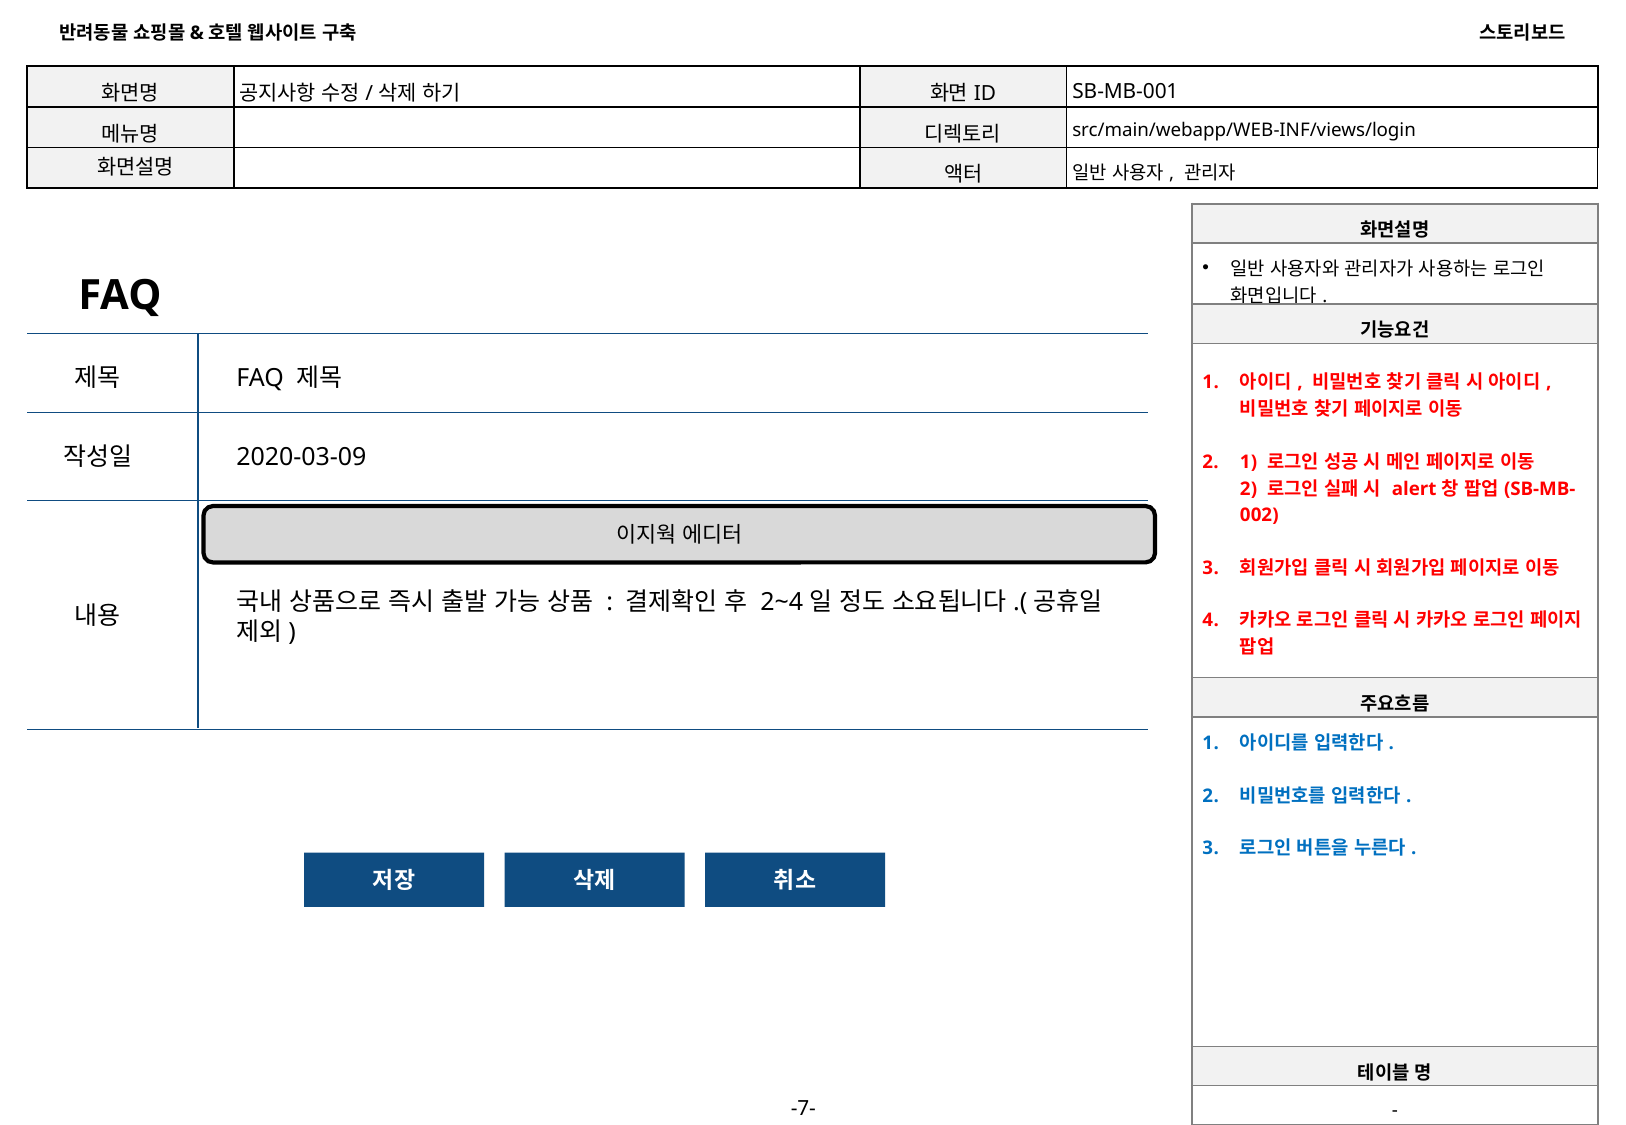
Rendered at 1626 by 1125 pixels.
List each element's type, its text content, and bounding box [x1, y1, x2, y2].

table_header 공지사항 수정/삭제 하기 [235, 67, 859, 106]
table_header 화면명 [28, 67, 233, 106]
text_box 삭제 [503, 850, 687, 909]
table_cell 아이디를 입력한다. 비밀번호를 입력한다. 로그인 버튼을 누른다. [1193, 718, 1597, 1046]
text_box 이지웍 에디터 [202, 505, 1158, 565]
text_box 저장 [302, 850, 486, 909]
table_header SB-MB-001 [1067, 67, 1597, 106]
table_cell src/main/webapp/WEB-INF/views/login [1067, 108, 1597, 147]
table_header 테이블 명 [1193, 1047, 1597, 1085]
text_box FAQ [0, 260, 241, 325]
table_header 화면ID [861, 67, 1066, 106]
table_header 화면설명 [1193, 205, 1597, 242]
text_box 내용 [26, 594, 169, 636]
text_box 취소 [703, 850, 887, 909]
table_cell 화면설명 [28, 148, 233, 187]
text_box FAQ 제목 [220, 355, 816, 397]
text_box 국내 상품으로 즉시 출발 가능 상품 : 결제확인 후 2~4일 정도 소요됩니다.(공휴일 제외) [220, 564, 1150, 705]
table_cell 주요흐름 [1193, 678, 1597, 716]
text_box 제목 [26, 355, 169, 397]
text_box 2020-03-09 [220, 434, 816, 476]
table_cell [235, 148, 859, 187]
table_cell 일반 사용자와 관리자가 사용하는 로그인 화면입니다. [1193, 244, 1597, 303]
table_cell 아이디, 비밀번호 찾기 클릭 시 아이디, 비밀번호 찾기 페이지로 이동 1) 로그인 성공 시 메인 페이지로 이동 2) 로그인 실패 시 alert창 팝업(SB-MB-002) 회원가입 클릭 시 회원가입 페이지로 이동 카카오 로그인 클릭 시 카카오 로그인 페이지 팝업 [1193, 344, 1597, 677]
table_cell - [1193, 1086, 1597, 1124]
table_cell [235, 108, 859, 147]
table_cell 메뉴명 [28, 108, 233, 147]
table_cell 일반 사용자, 관리자 [1067, 148, 1597, 187]
table_cell 액터 [861, 148, 1066, 187]
table_cell 디렉토리 [861, 108, 1066, 147]
table_cell 기능요건 [1193, 305, 1597, 343]
text_box 작성일 [14, 434, 181, 476]
